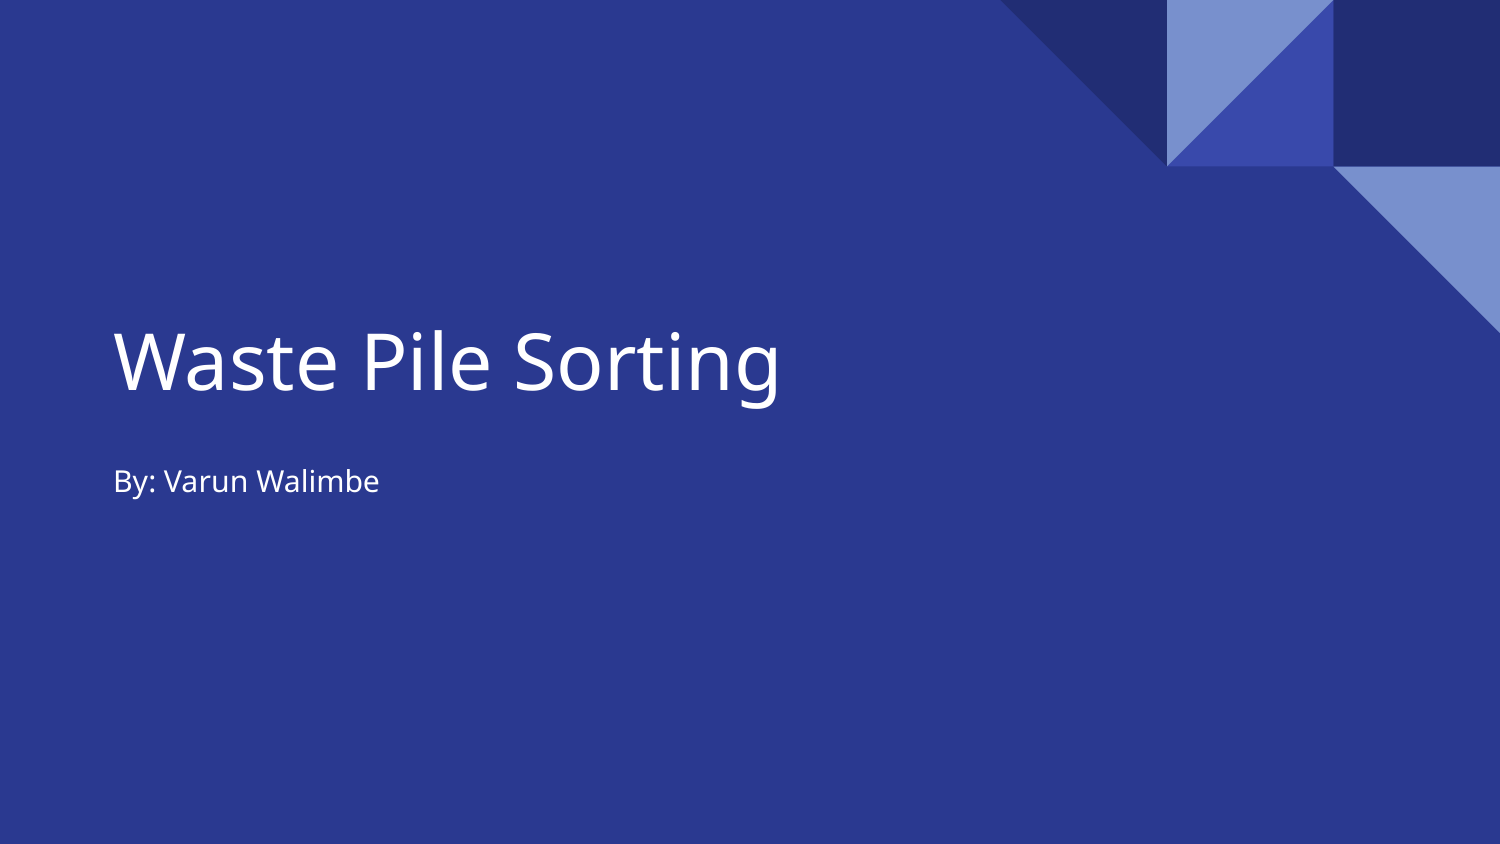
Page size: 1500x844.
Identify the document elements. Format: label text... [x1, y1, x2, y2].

title Waste Pile Sorting [98, 291, 1447, 429]
subtitle By: Varun Walimbe [98, 445, 1447, 517]
